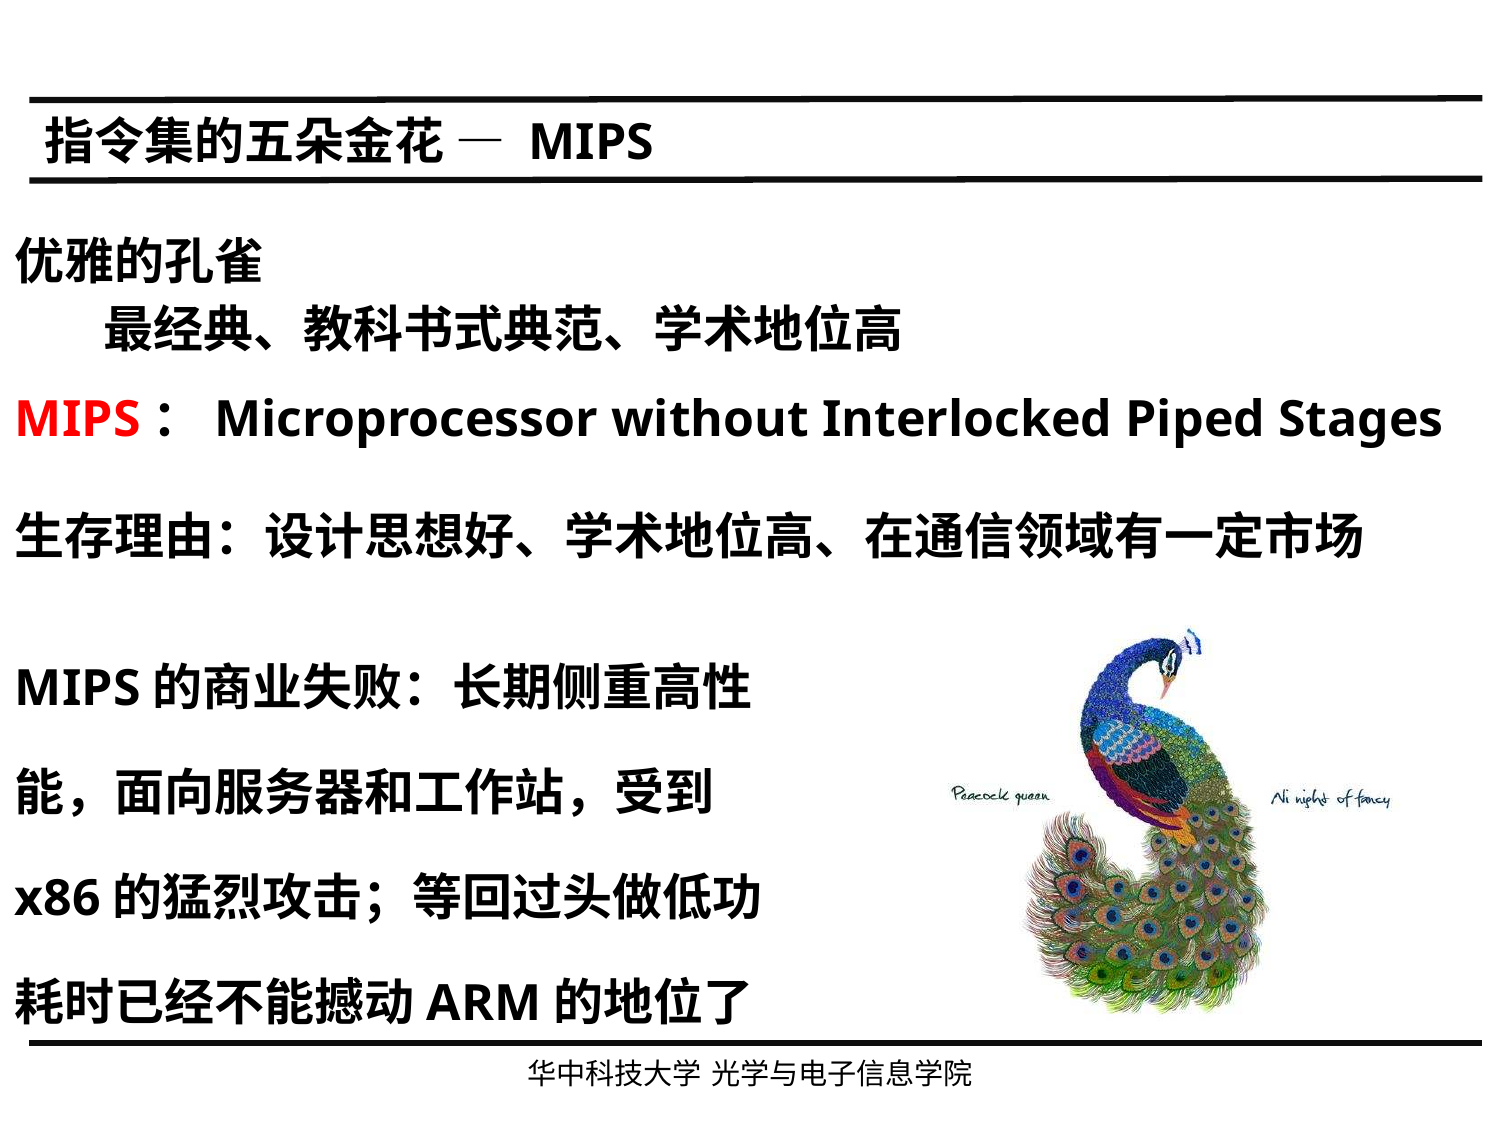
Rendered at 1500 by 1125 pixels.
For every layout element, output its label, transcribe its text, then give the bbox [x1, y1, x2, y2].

picture [867, 610, 1459, 1033]
footer 华中科技大学 光学与电子信息学院 [512, 1052, 988, 1103]
text_box 指令集的五朵金花 — MIPS [29, 108, 1483, 177]
text_box 最经典、教科书式典范、学术地位高 [88, 244, 1500, 365]
text_box MIPS的商业失败：长期侧重高性能，面向服务器和工作站，受到x86的猛烈攻击；等回过头做低功耗时已经不能撼动ARM的地位了 [0, 602, 821, 1038]
text_box 优雅的孔雀 [0, 177, 1500, 298]
text_box 生存理由：设计思想好、学术地位高、在通信领域有一定市场 [0, 451, 1500, 572]
text_box MIPS：Microprocessor without Interlocked Piped Stages [0, 333, 1500, 451]
